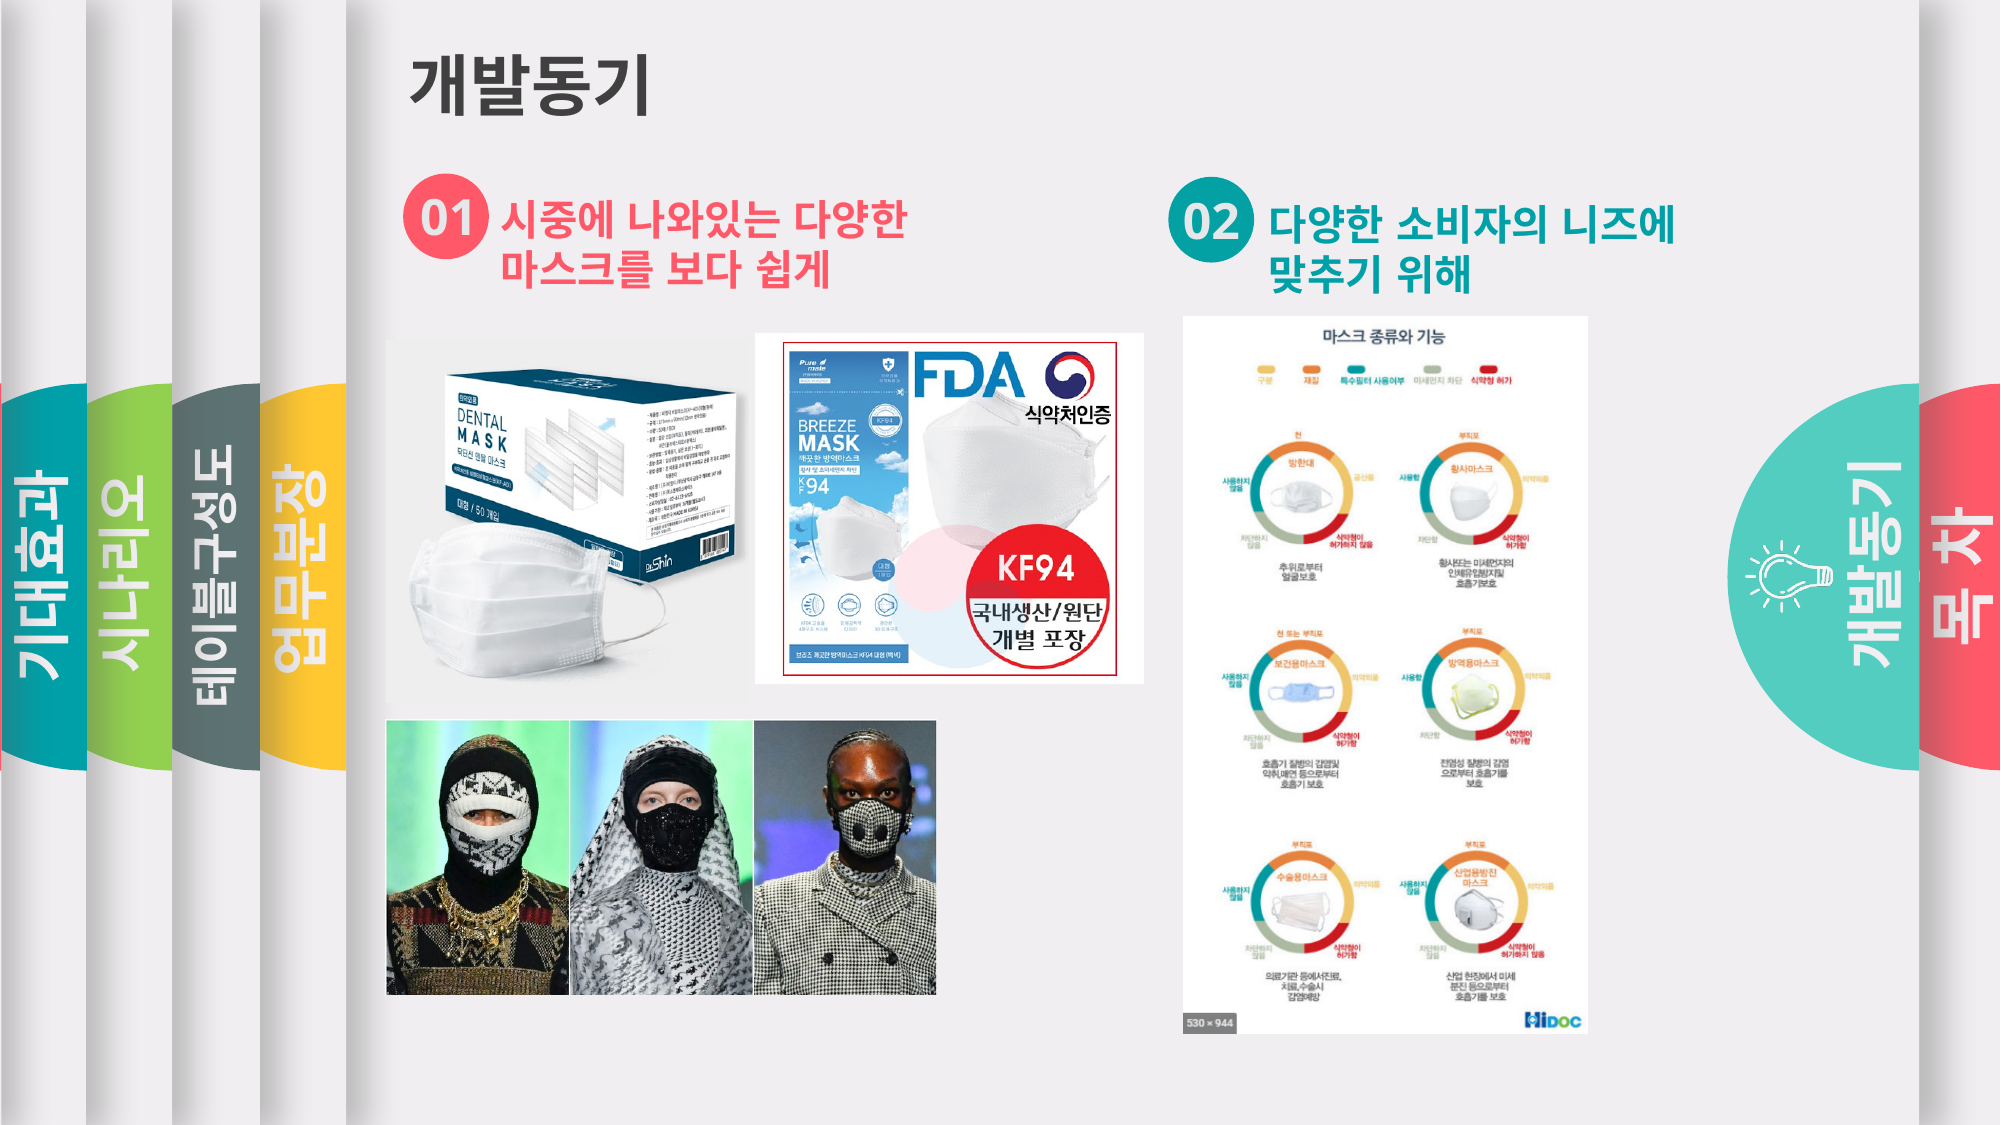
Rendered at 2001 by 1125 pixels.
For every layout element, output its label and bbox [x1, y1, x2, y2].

picture [385, 719, 937, 995]
text_box [347, 0, 1920, 1125]
text_box [394, 173, 503, 260]
text_box [1156, 176, 1266, 263]
text_box [173, 0, 260, 1125]
text_box [1920, 0, 2000, 1125]
picture [755, 333, 1144, 684]
text_box [260, 0, 347, 1125]
text_box [87, 0, 173, 1125]
picture [1183, 316, 1589, 1034]
picture [386, 340, 749, 703]
text_box [2, 0, 87, 1125]
